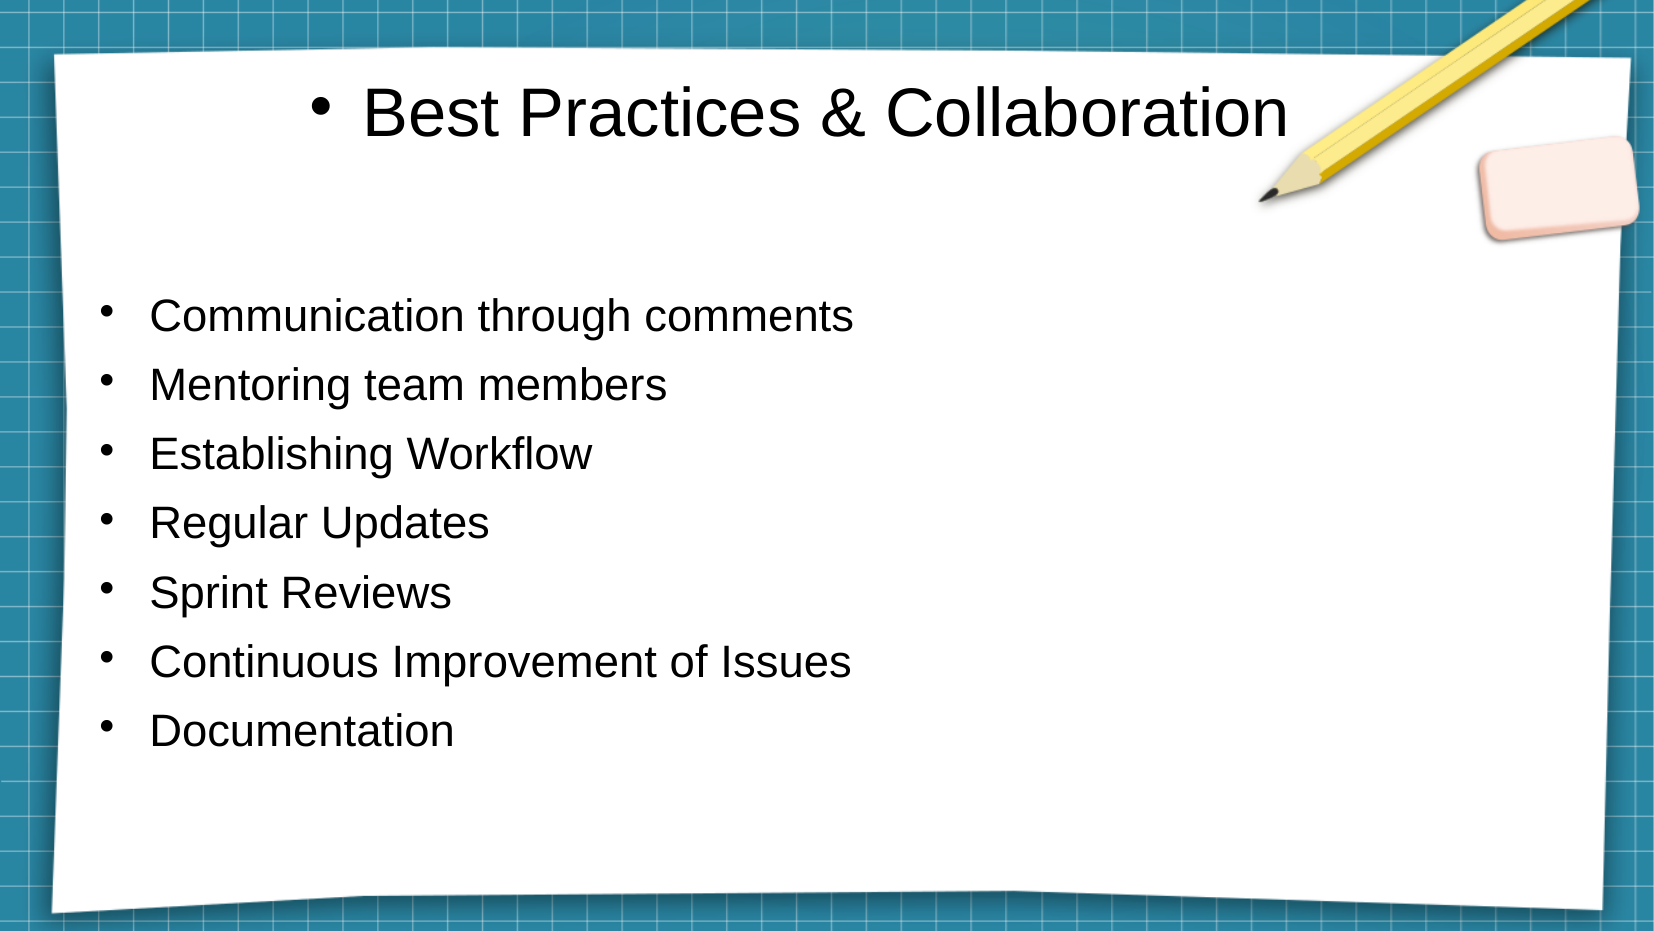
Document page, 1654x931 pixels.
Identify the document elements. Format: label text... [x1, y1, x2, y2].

picture [0, 0, 1654, 931]
title Best Practices & Collaboration [47, 37, 1536, 193]
list Communication through comments Mentoring team members Establishing Workflow Regular Updates Sprint Reviews Continuous Improvement of Issues Documentation [82, 217, 1571, 757]
